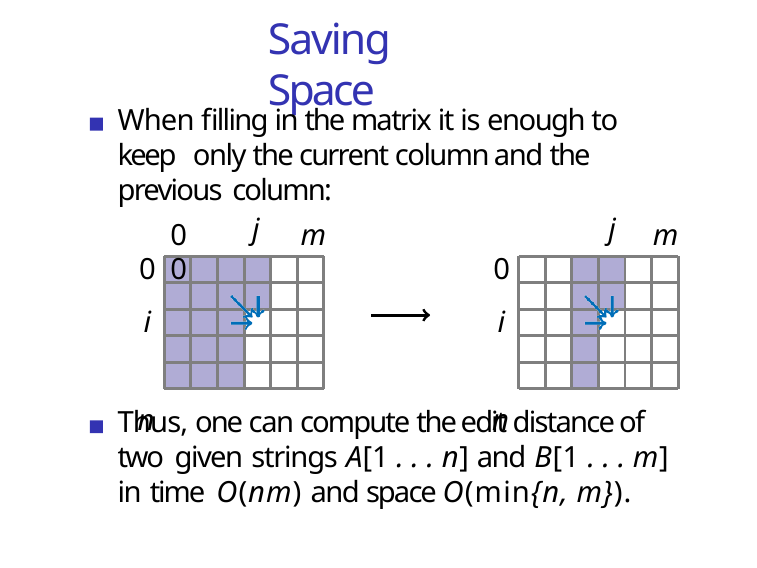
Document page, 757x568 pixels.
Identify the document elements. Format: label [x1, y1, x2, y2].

text_box [115, 207, 692, 509]
text_box [650, 213, 679, 251]
text_box [89, 117, 103, 131]
text_box [115, 98, 672, 206]
text_box [89, 420, 103, 434]
text_box [370, 307, 431, 323]
title [265, 9, 491, 98]
